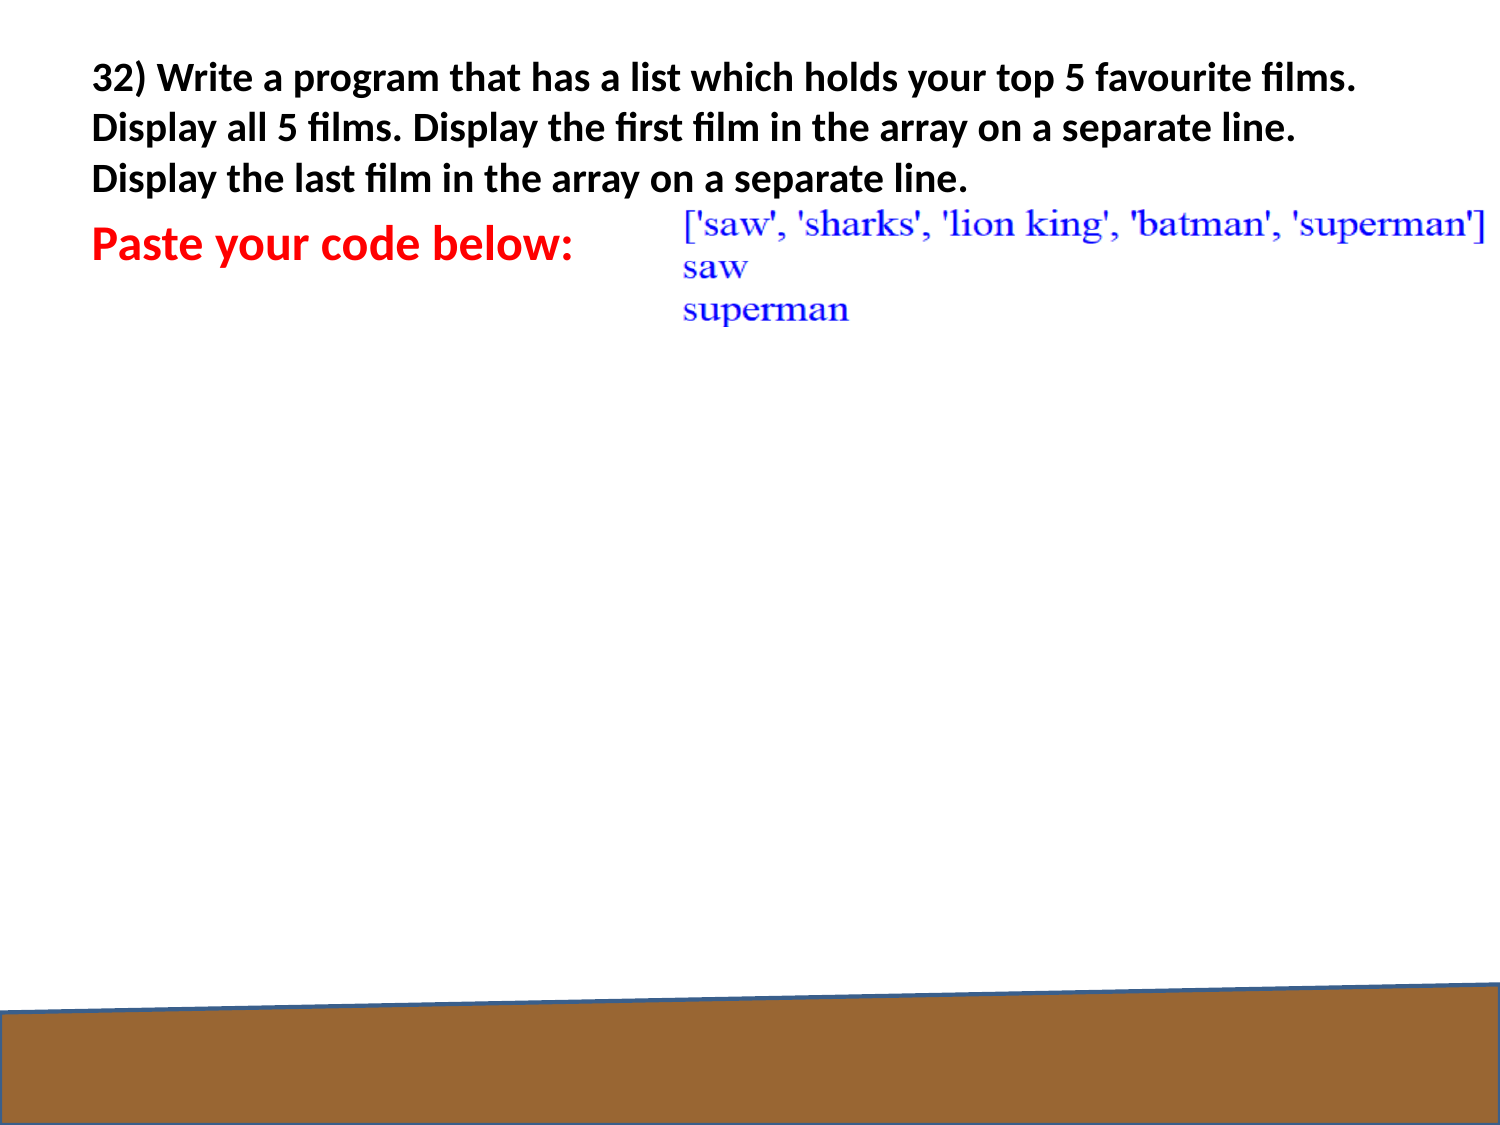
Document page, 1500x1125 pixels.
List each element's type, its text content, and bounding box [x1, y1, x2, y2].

picture [678, 203, 1495, 327]
list 32) Write a program that has a list which holds your top 5 favourite films. Display all 5 films. Display the first film in the array on a separate line. Display the last film in the array on a separate line. Paste your code below: [76, 42, 1427, 786]
